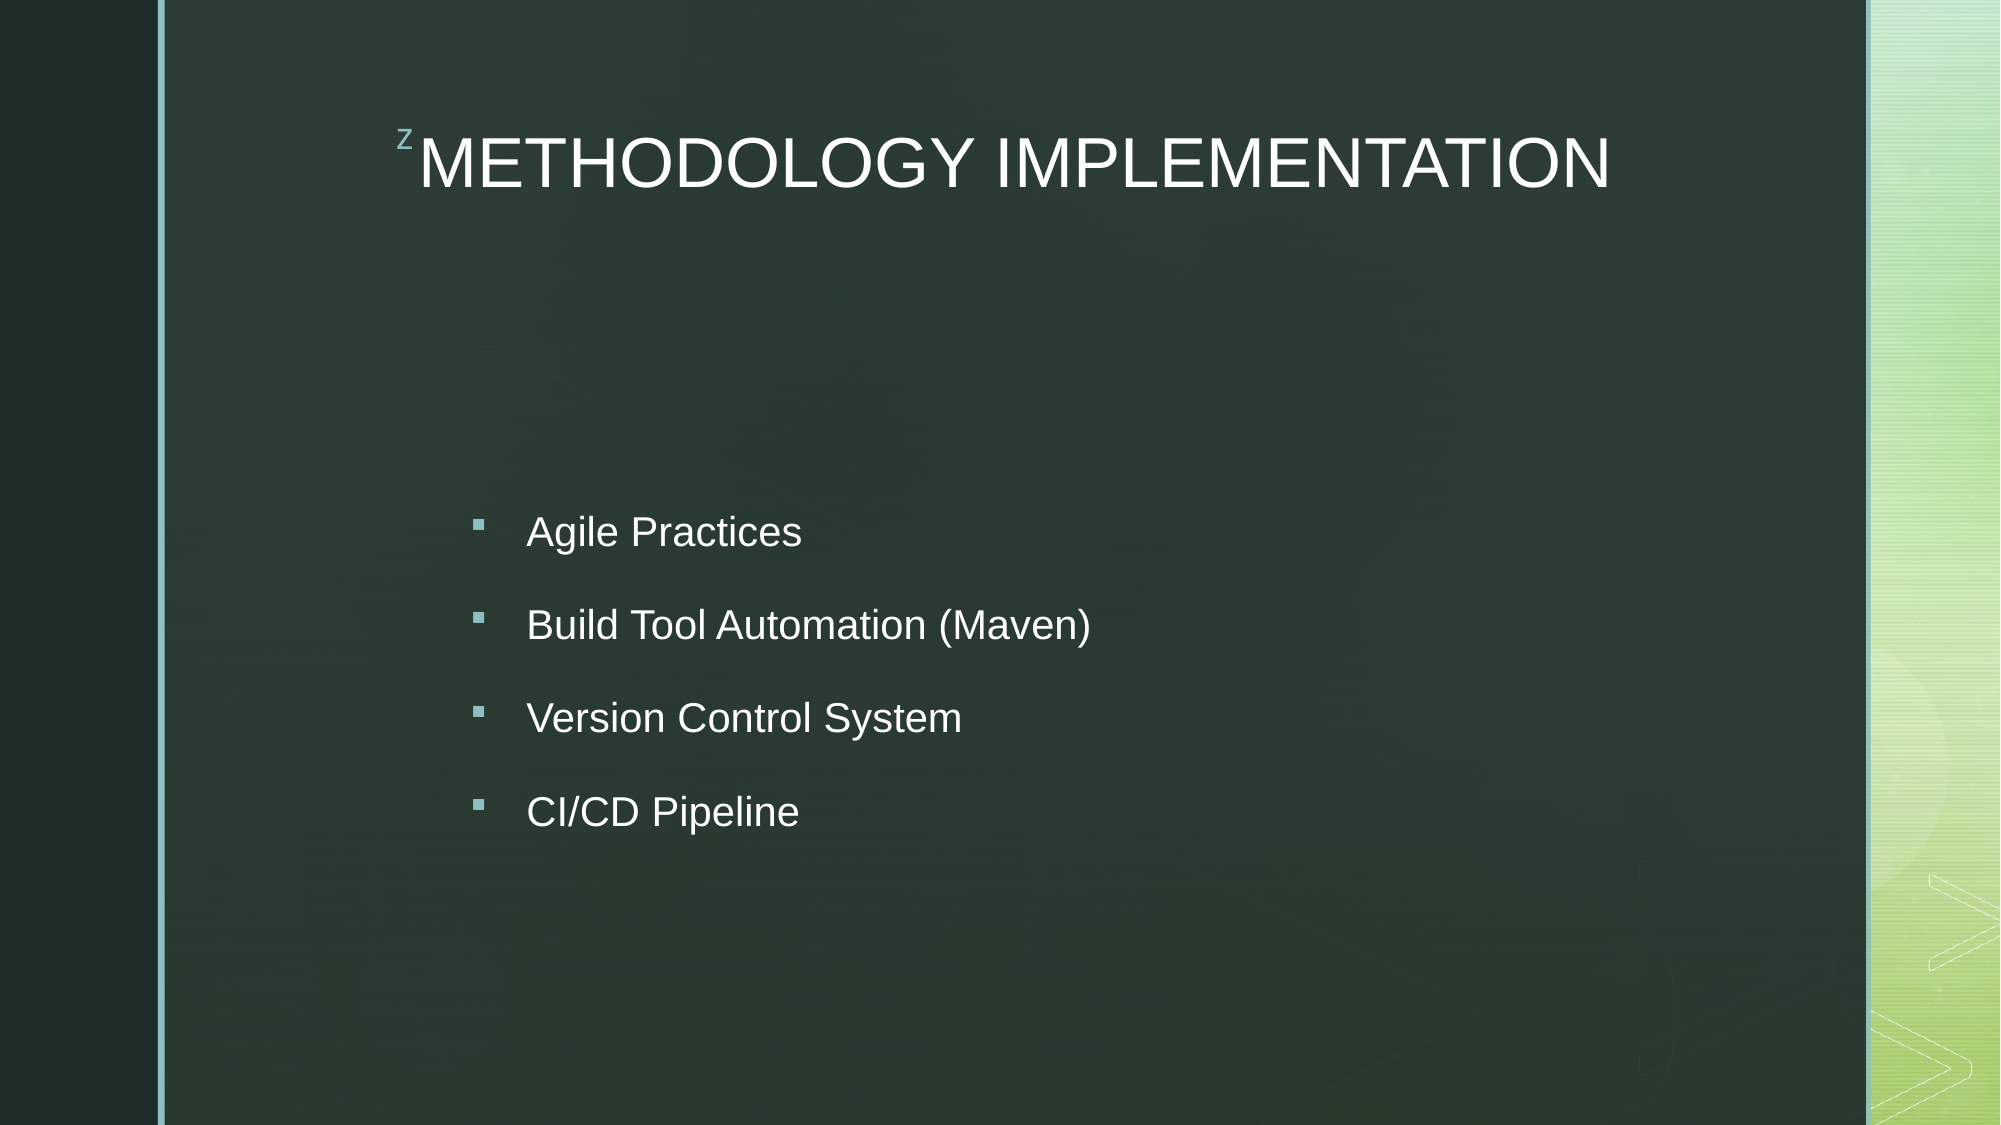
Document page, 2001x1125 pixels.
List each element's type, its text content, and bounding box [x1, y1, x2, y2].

list Agile Practices Build Tool Automation (Maven) Version Control System CI/CD Pipeline [454, 336, 1734, 993]
picture [1871, 0, 2001, 1125]
title METHODOLOGY IMPLEMENTATION [156, 119, 1630, 296]
